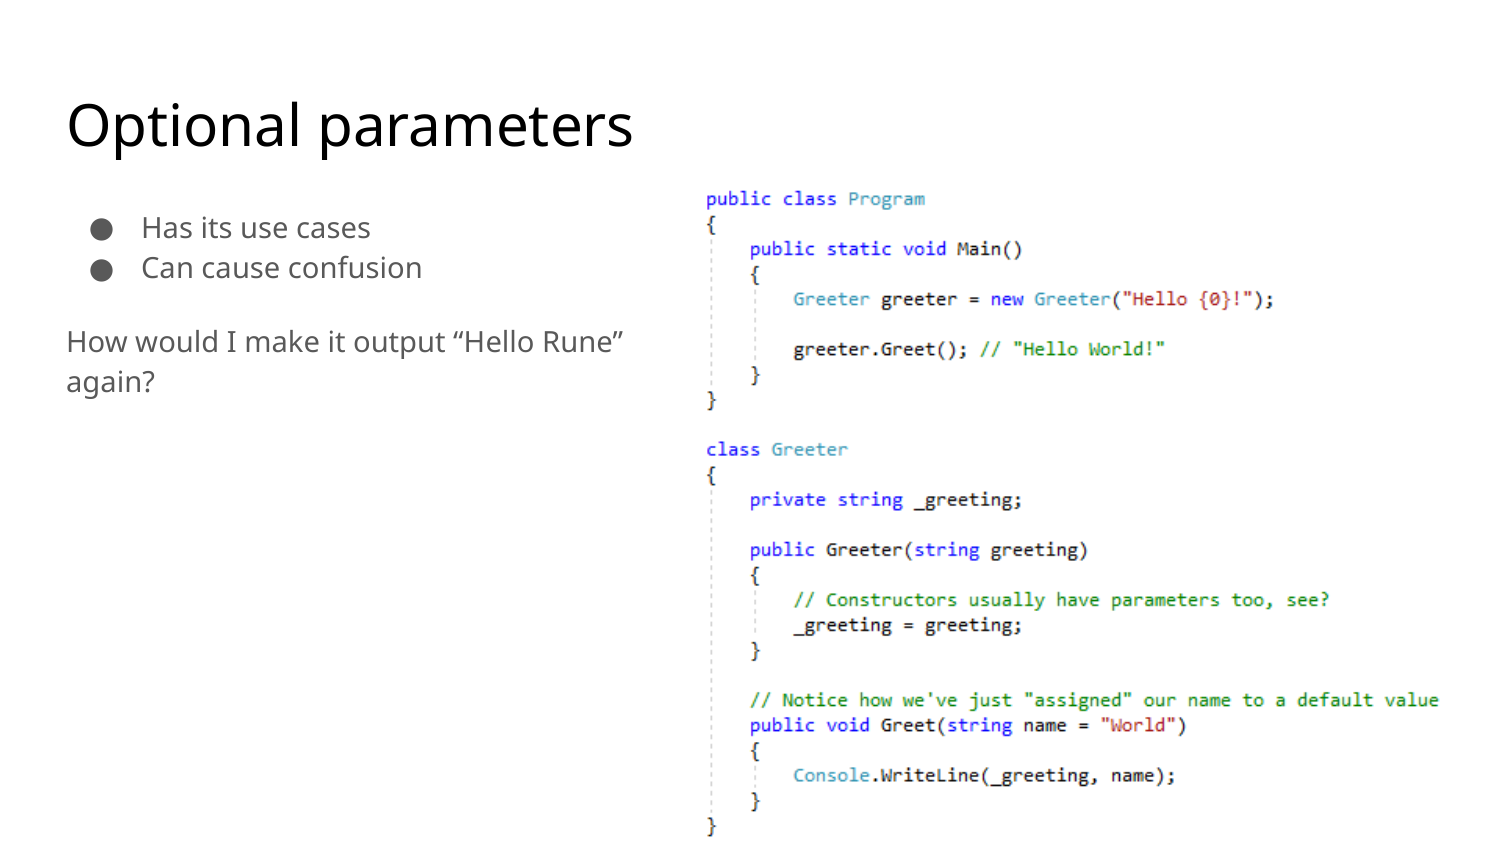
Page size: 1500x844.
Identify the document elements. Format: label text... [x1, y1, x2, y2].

list Has its use cases Can cause confusion How would I make it output “Hello Rune” again? [51, 189, 685, 750]
picture [703, 188, 1450, 844]
title Optional parameters [51, 72, 1449, 167]
